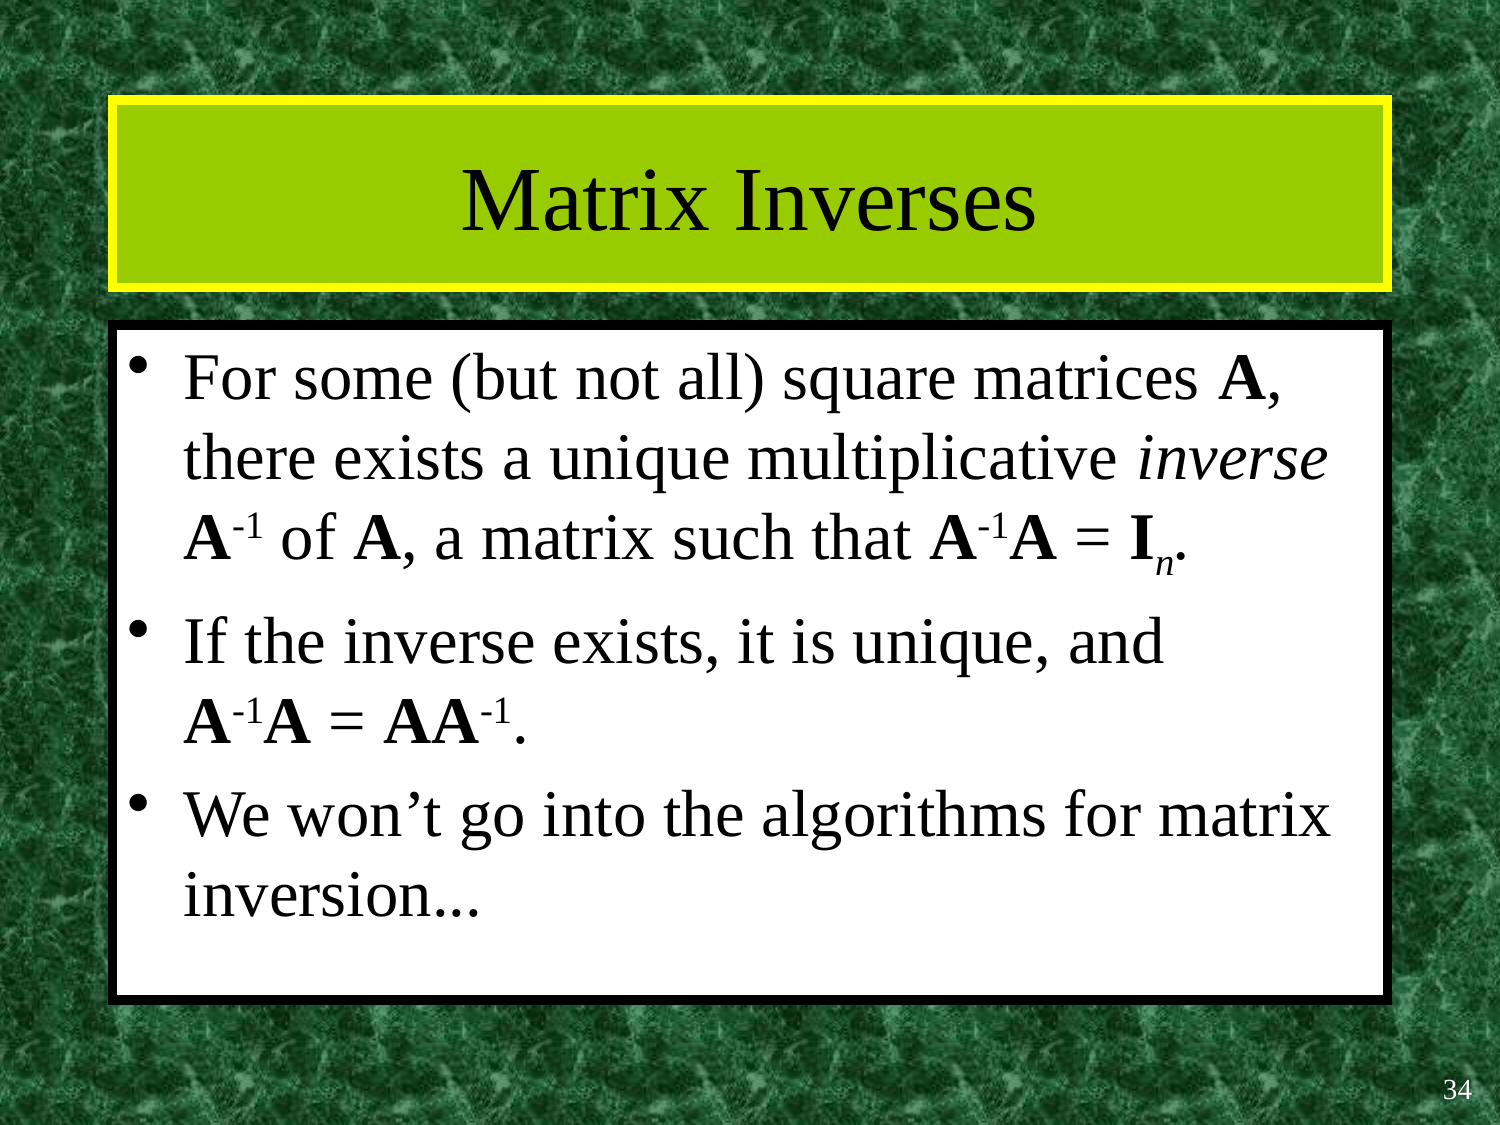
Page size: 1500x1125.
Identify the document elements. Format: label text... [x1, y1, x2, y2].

picture [0, 0, 1500, 1125]
list For some (but not all) square matrices A, there exists a unique multiplicative inverse A-1 of A, a matrix such that A-1A = In. If the inverse exists, it is unique, and A-1A = AA-1. We won’t go into the algorithms for matrix inversion... [108, 320, 1392, 1005]
title Matrix Inverses [108, 95, 1392, 292]
slide_number 34 [1175, 1062, 1488, 1113]
